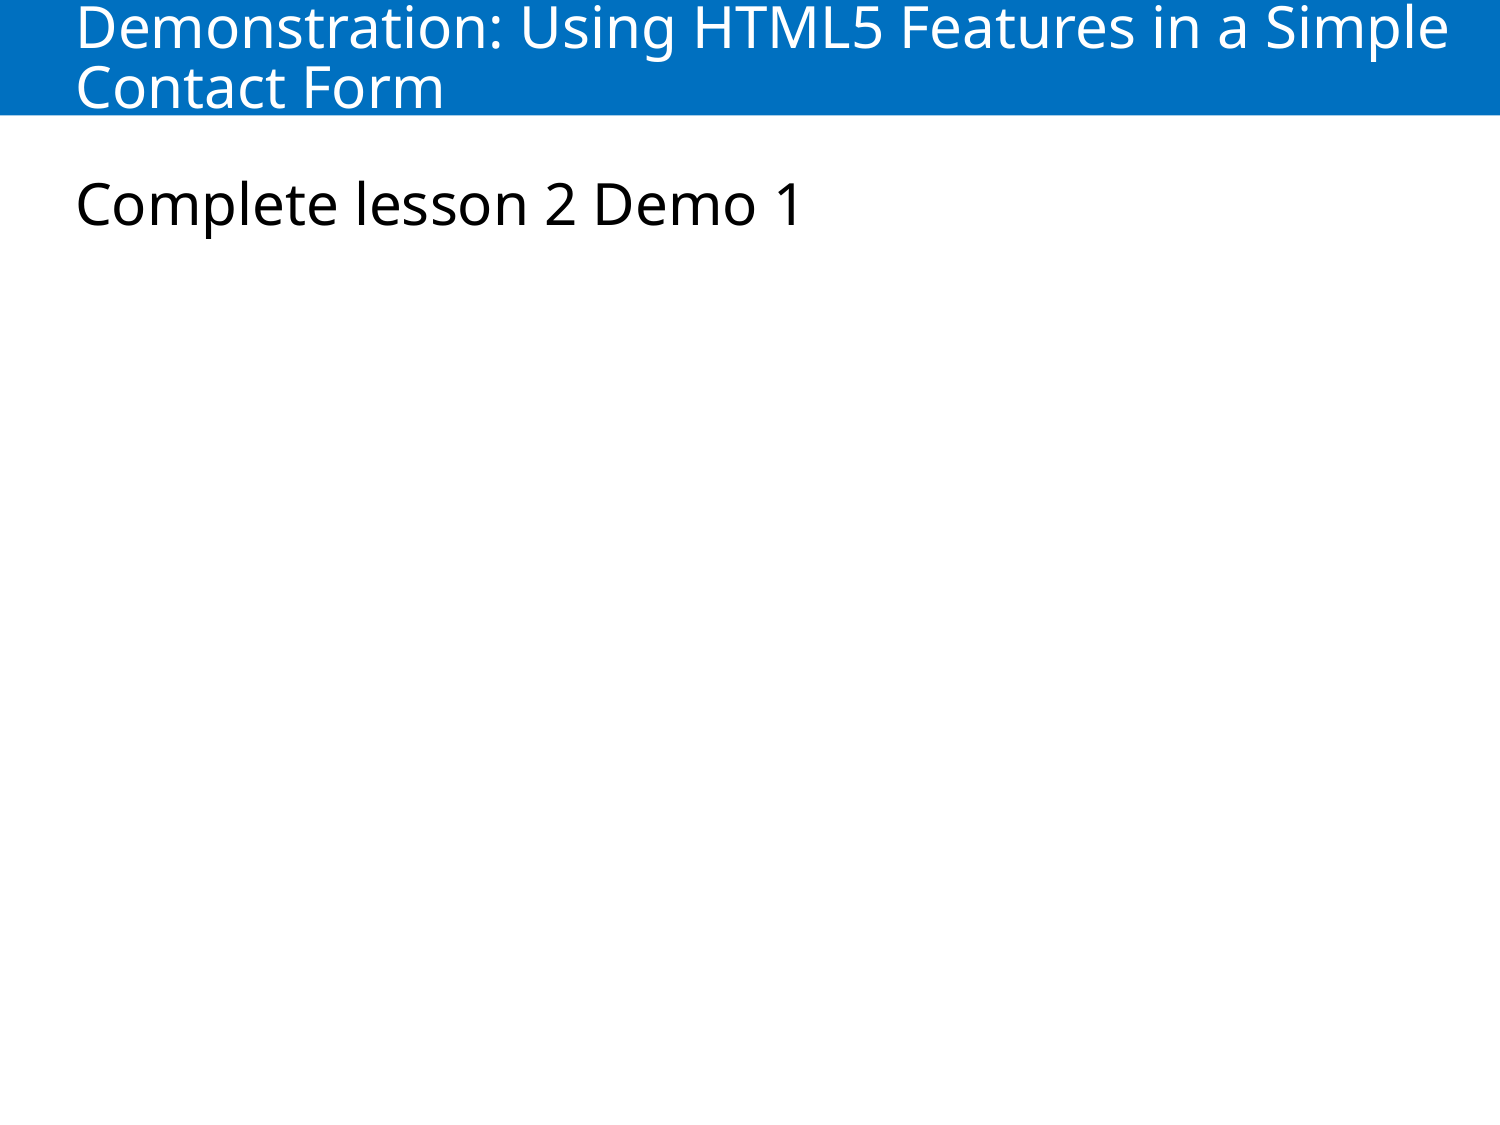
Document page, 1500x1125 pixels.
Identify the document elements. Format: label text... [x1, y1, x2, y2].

title Demonstration: Using HTML5 Features in a Simple Contact Form [75, 0, 1483, 122]
text_box Complete lesson 2 Demo 1 [75, 167, 1408, 1012]
